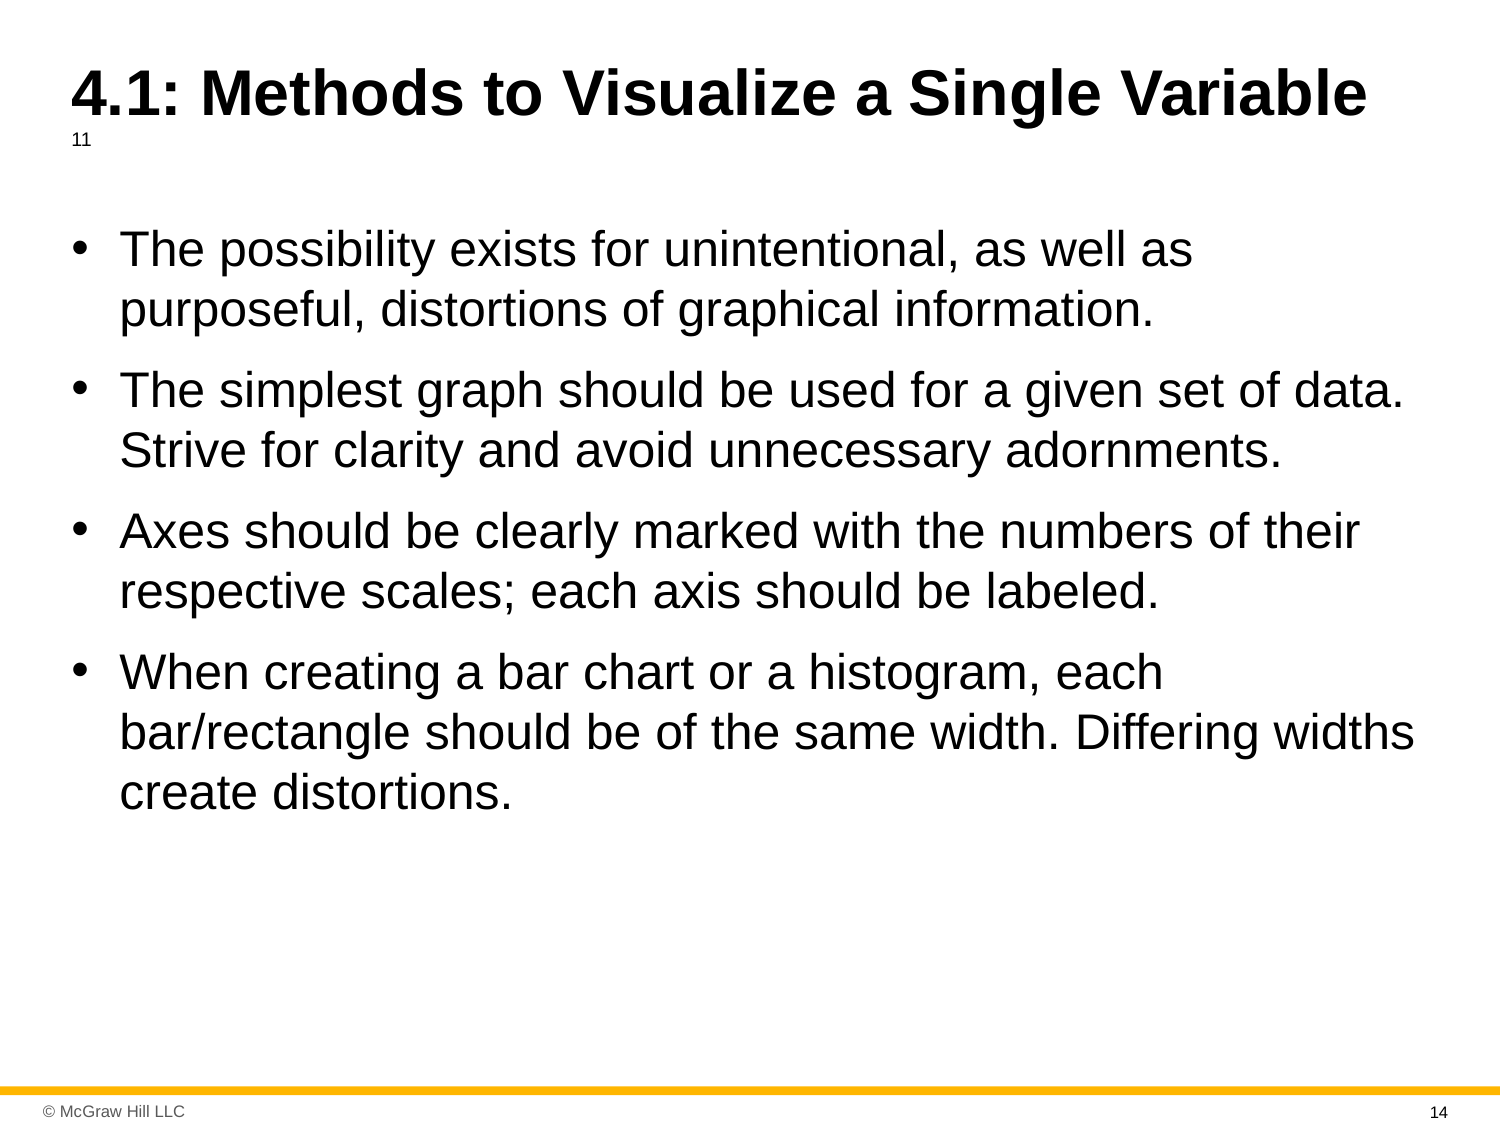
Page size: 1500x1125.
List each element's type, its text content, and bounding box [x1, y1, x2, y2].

list The possibility exists for unintentional, as well as purposeful, distortions of graphical information. The simplest graph should be used for a given set of data. Strive for clarity and avoid unnecessary adornments. Axes should be clearly marked with the numbers of their respective scales; each axis should be labeled. When creating a bar chart or a histogram, each bar/rectangle should be of the same width. Differing widths create distortions. [56, 209, 1444, 1069]
title 4.1: Methods to Visualize a Single Variable 11 [56, 31, 1416, 180]
slide_number 14 [1415, 1094, 1474, 1122]
